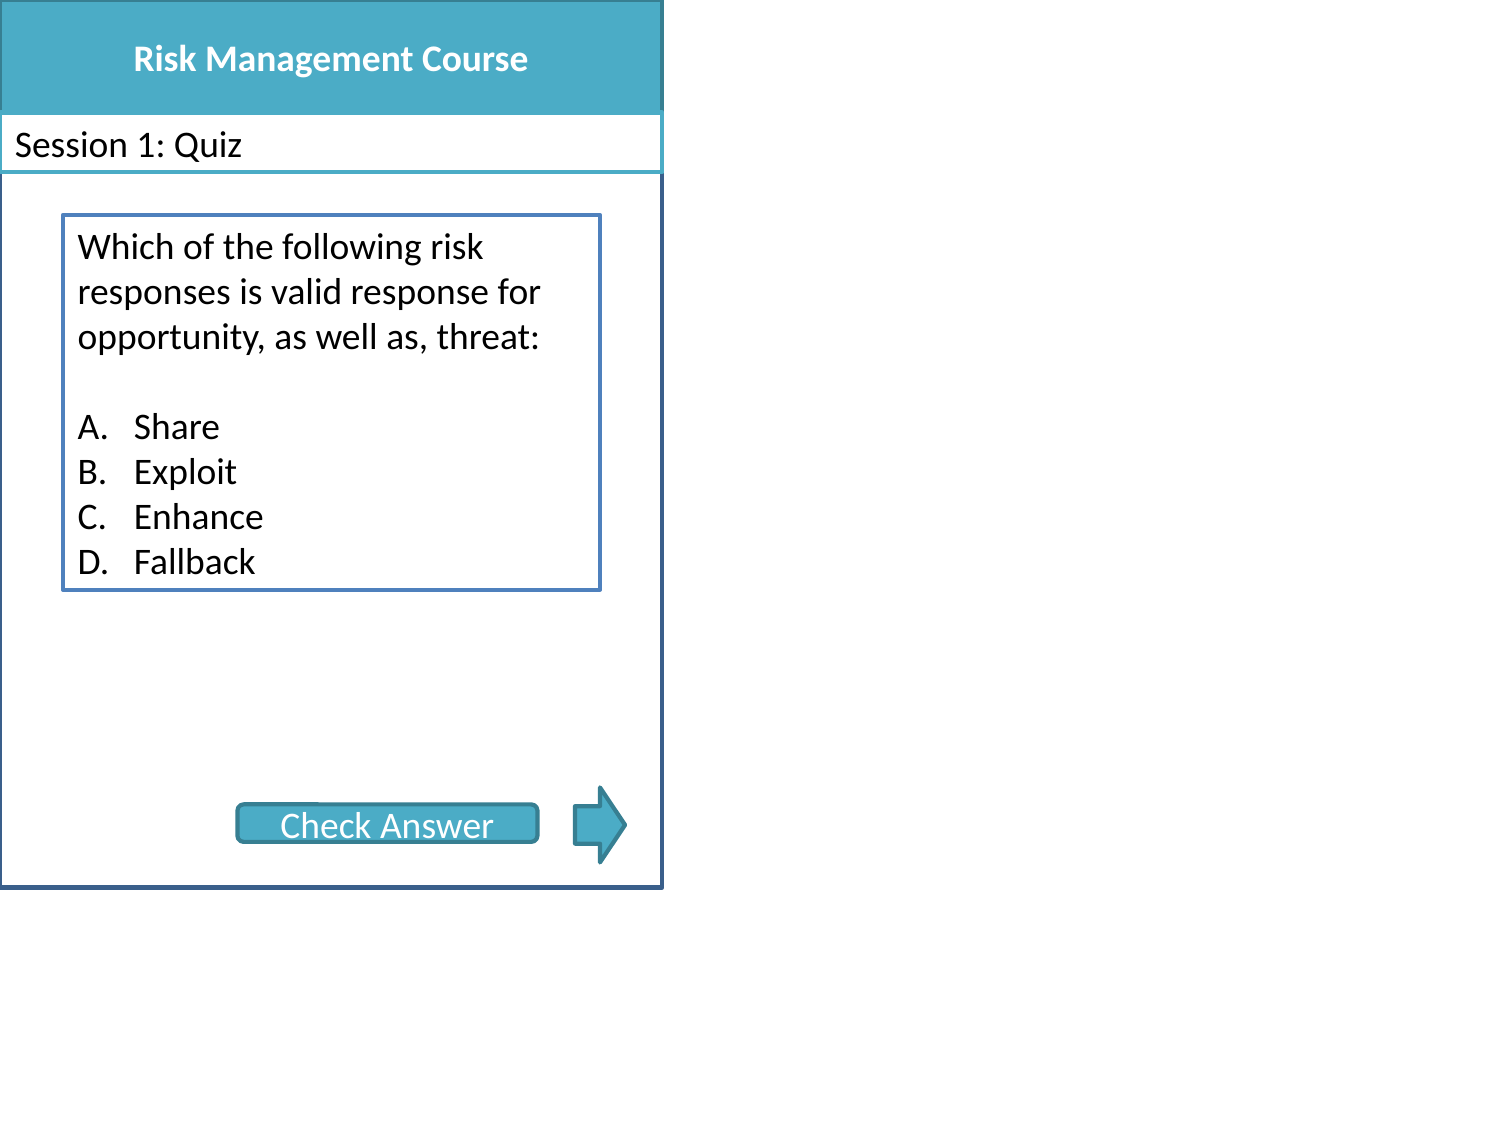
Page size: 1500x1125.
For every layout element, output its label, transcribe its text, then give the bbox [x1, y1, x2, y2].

text_box [572, 785, 627, 865]
text_box Which of the following risk responses is valid response for opportunity, as well as, threat: Share Exploit Enhance Fallback [61, 213, 602, 592]
text_box Session 1: Quiz [0, 110, 664, 174]
text_box Check Answer [235, 802, 540, 844]
text_box Risk Management Course [0, 0, 664, 110]
text_box [0, 174, 664, 890]
